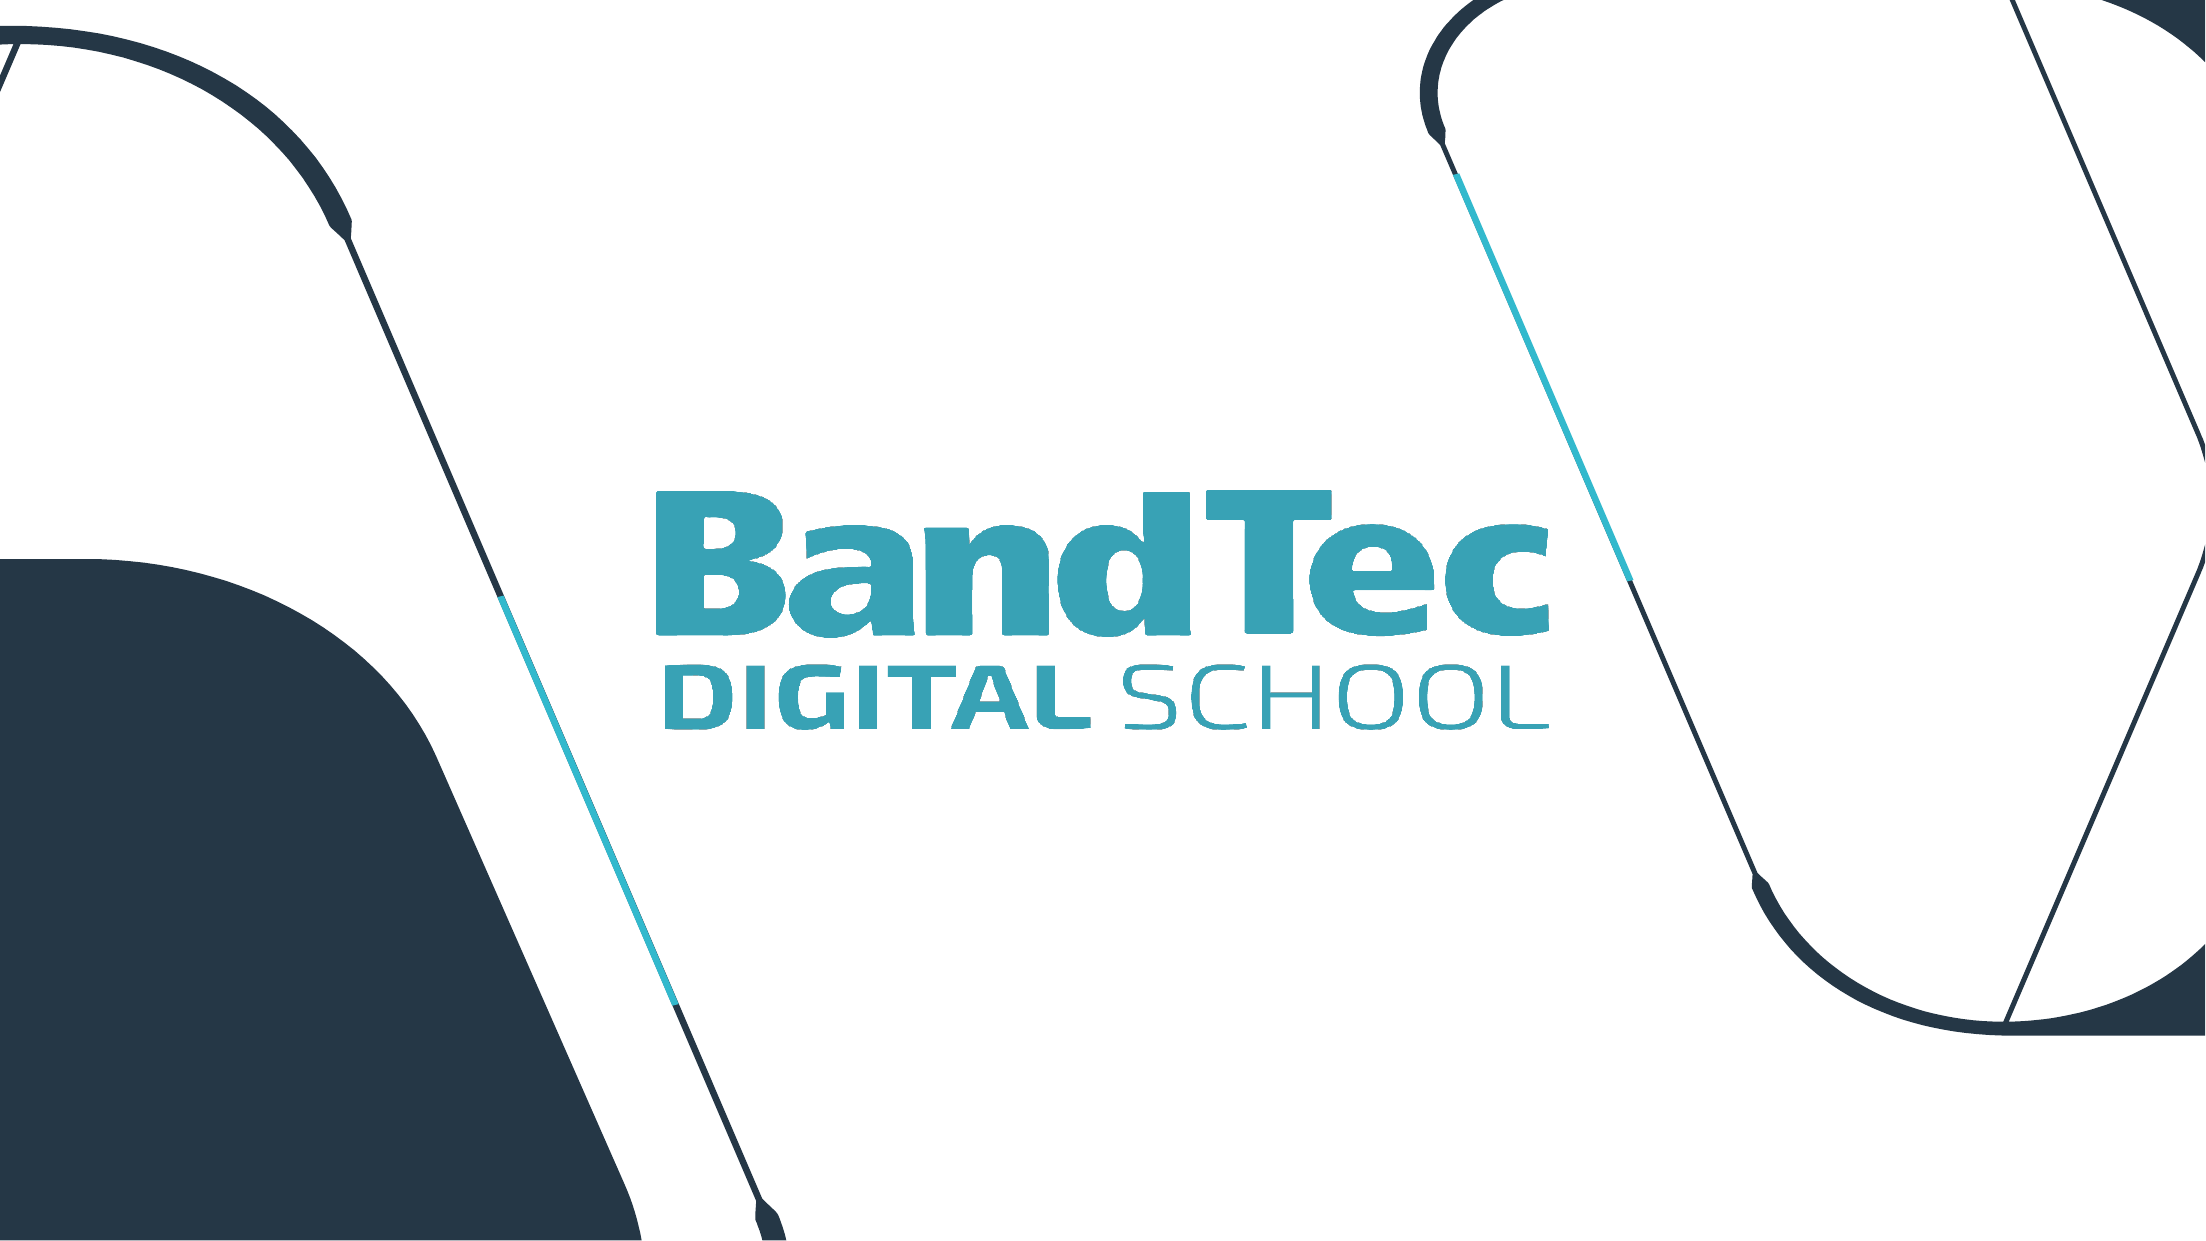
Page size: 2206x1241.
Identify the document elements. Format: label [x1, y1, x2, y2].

picture [656, 490, 1549, 755]
